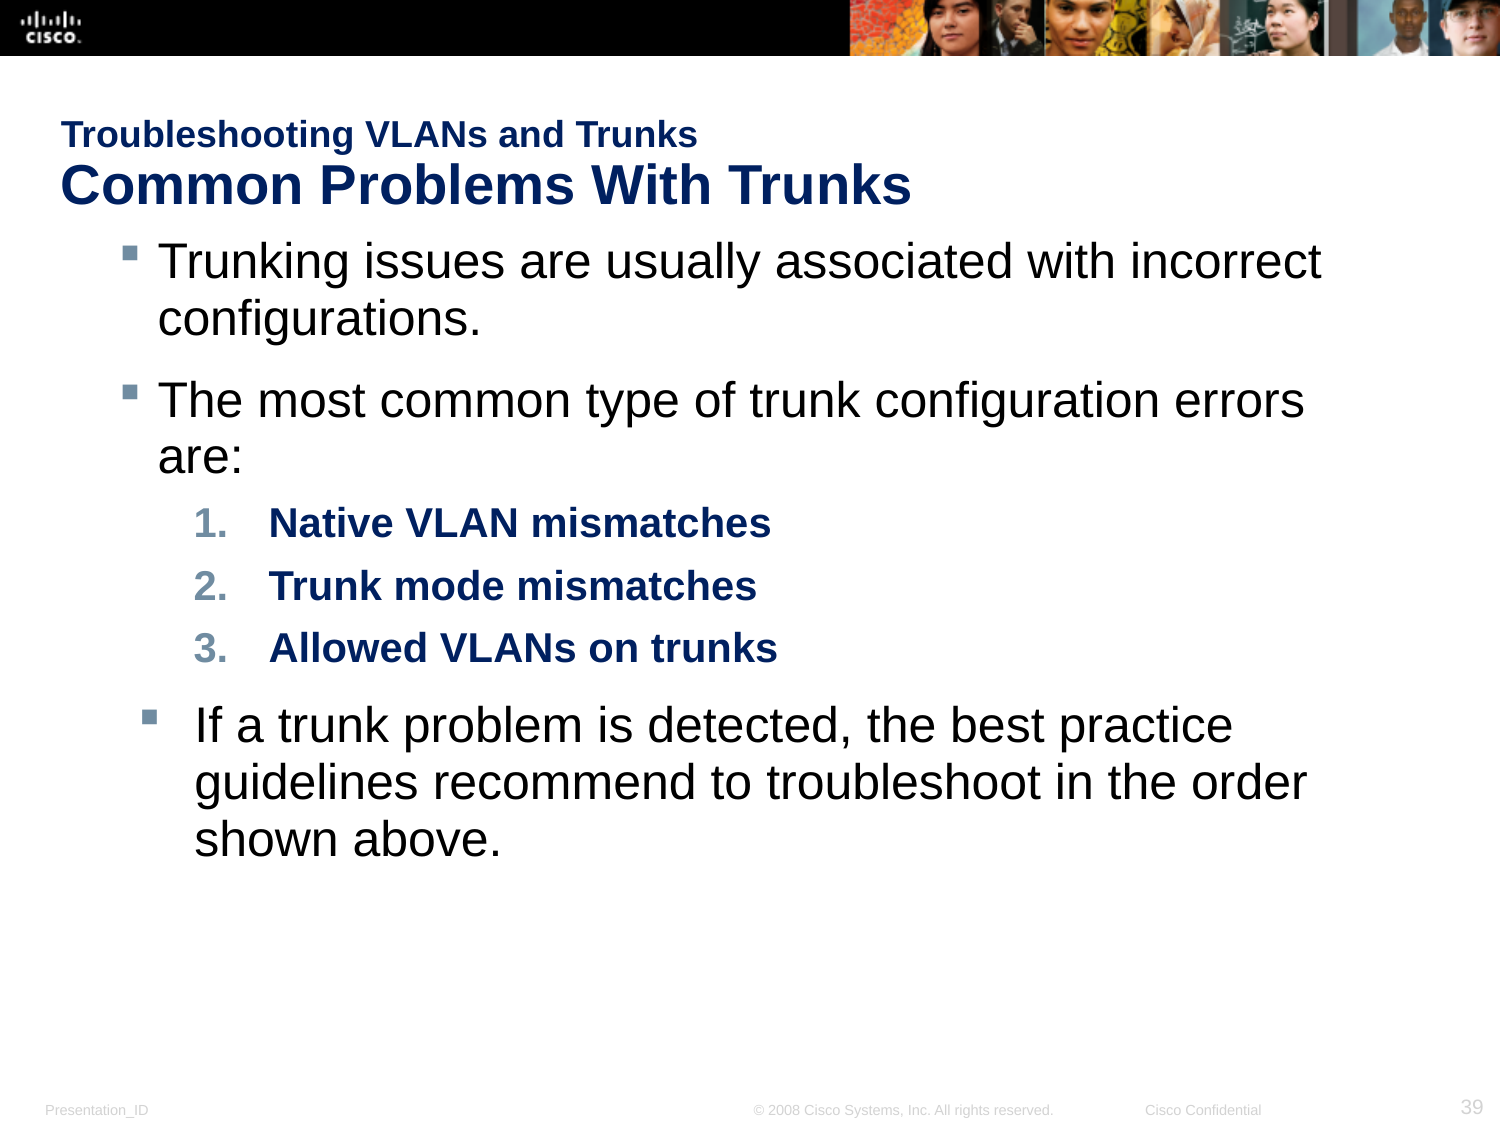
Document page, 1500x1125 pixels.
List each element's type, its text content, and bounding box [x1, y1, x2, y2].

picture [0, 0, 1500, 56]
list Trunking issues are usually associated with incorrect configurations. The most common type of trunk configuration errors are: Native VLAN mismatches Trunk mode mismatches Allowed VLANs on trunks If a trunk problem is detected, the best practice guidelines recommend to troubleshoot in the order shown above. [104, 225, 1408, 634]
title Troubleshooting VLANs and Trunks Common Problems With Trunks [47, 85, 1384, 224]
